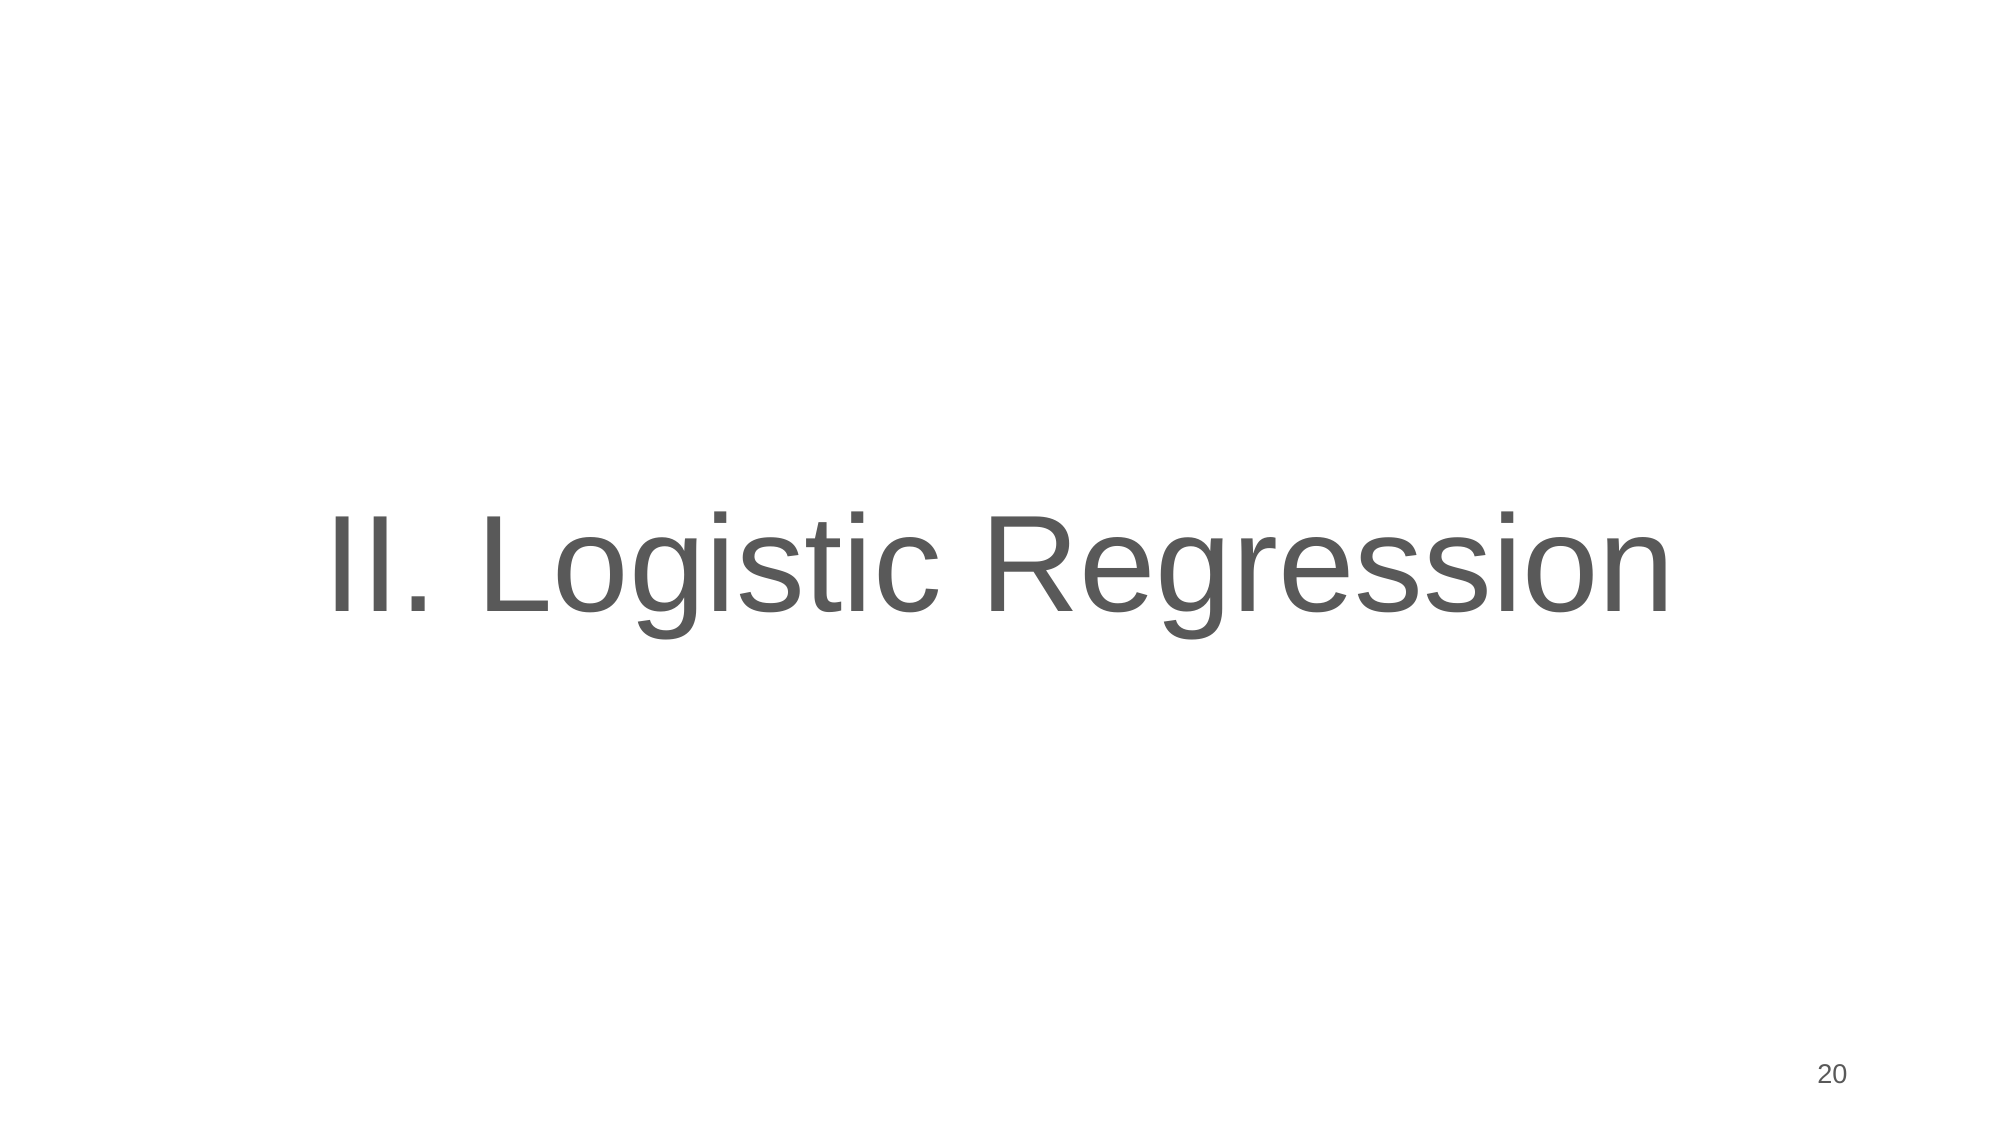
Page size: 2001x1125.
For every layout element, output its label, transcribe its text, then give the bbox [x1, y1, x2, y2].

list II. Logistic Regression [137, 299, 1863, 1014]
slide_number ‹#› [1412, 1042, 1863, 1103]
